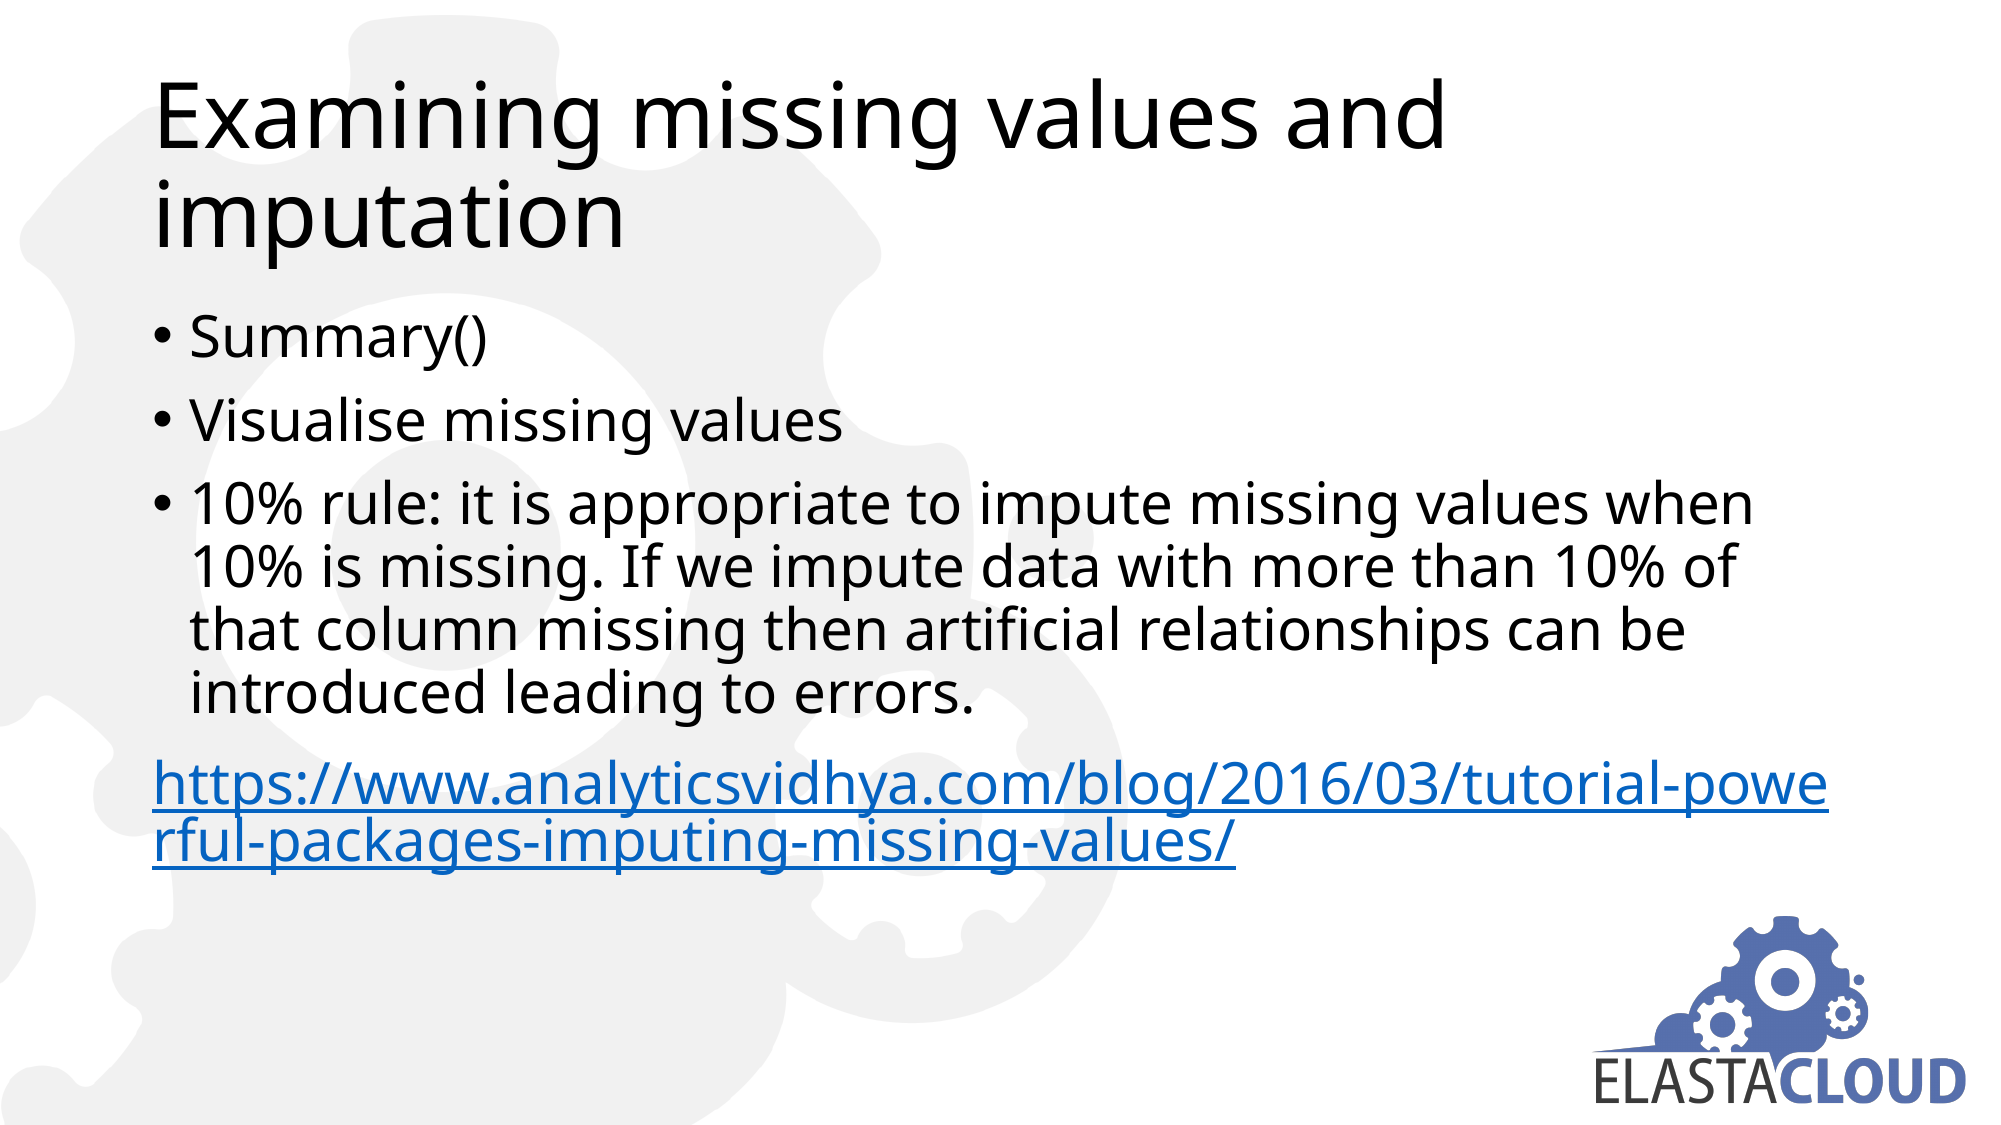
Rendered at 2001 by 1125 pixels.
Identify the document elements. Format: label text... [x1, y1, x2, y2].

list Summary() Visualise missing values 10% rule: it is appropriate to impute missing values when 10% is missing. If we impute data with more than 10% of that column missing then artificial relationships can be introduced leading to errors. https://www.analyticsvidhya.com/blog/2016/03/tutorial-powerful-packages-imputing-missing-values/ [137, 299, 1863, 1014]
title Examining missing values and imputation [137, 59, 1863, 278]
picture [1582, 910, 1975, 1117]
